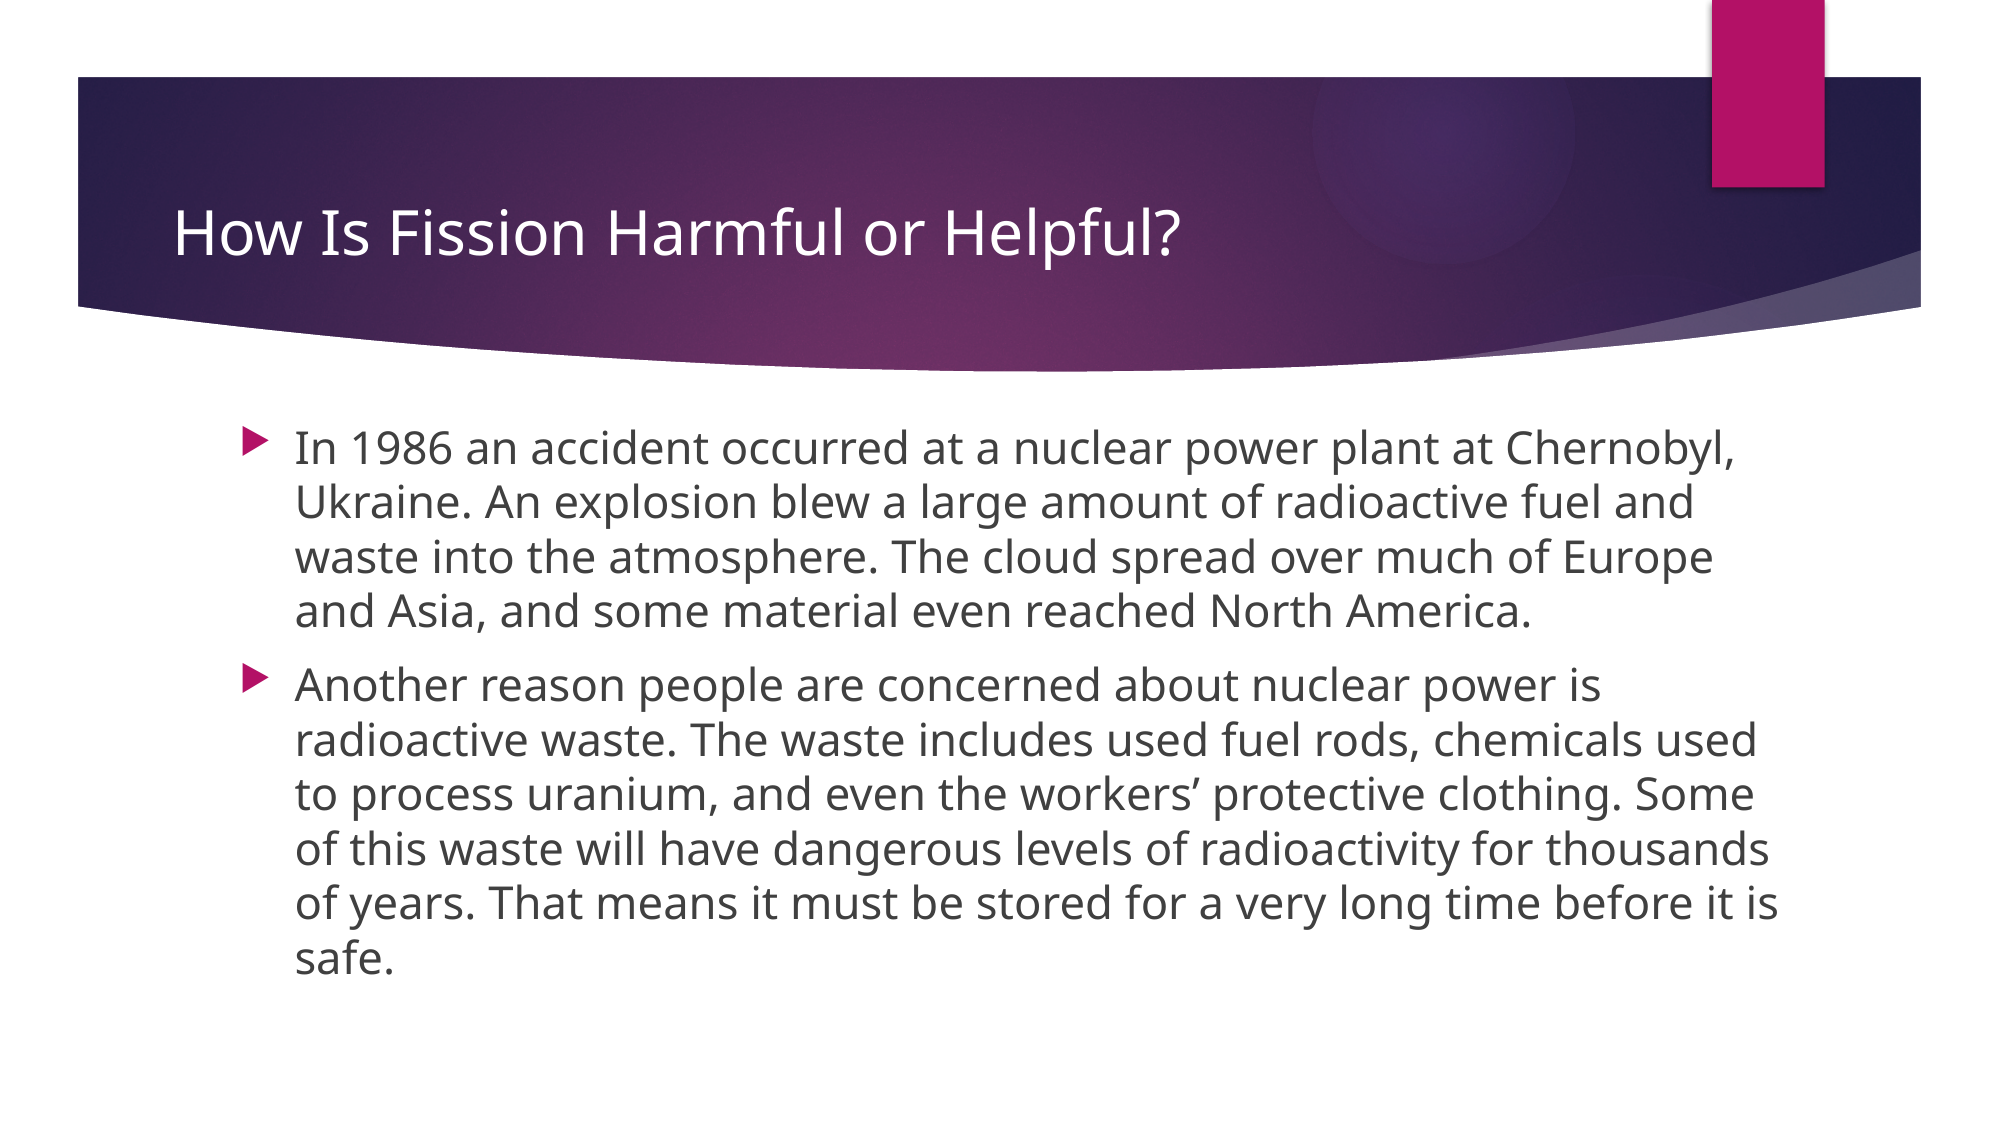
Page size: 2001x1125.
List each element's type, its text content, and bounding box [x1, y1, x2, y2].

list In 1986 an accident occurred at a nuclear power plant at Chernobyl, Ukraine. An explosion blew a large amount of radioactive fuel and waste into the atmosphere. The cloud spread over much of Europe and Asia, and some material even reached North America. Another reason people are concerned about nuclear power is radioactive waste. The waste includes used fuel rods, chemicals used to process uranium, and even the workers’ protective clothing. Some of this waste will have dangerous levels of radioactivity for thousands of years. That means it must be stored for a very long time before it is safe. [224, 408, 1817, 994]
title How Is Fission Harmful or Helpful? [157, 131, 1842, 331]
